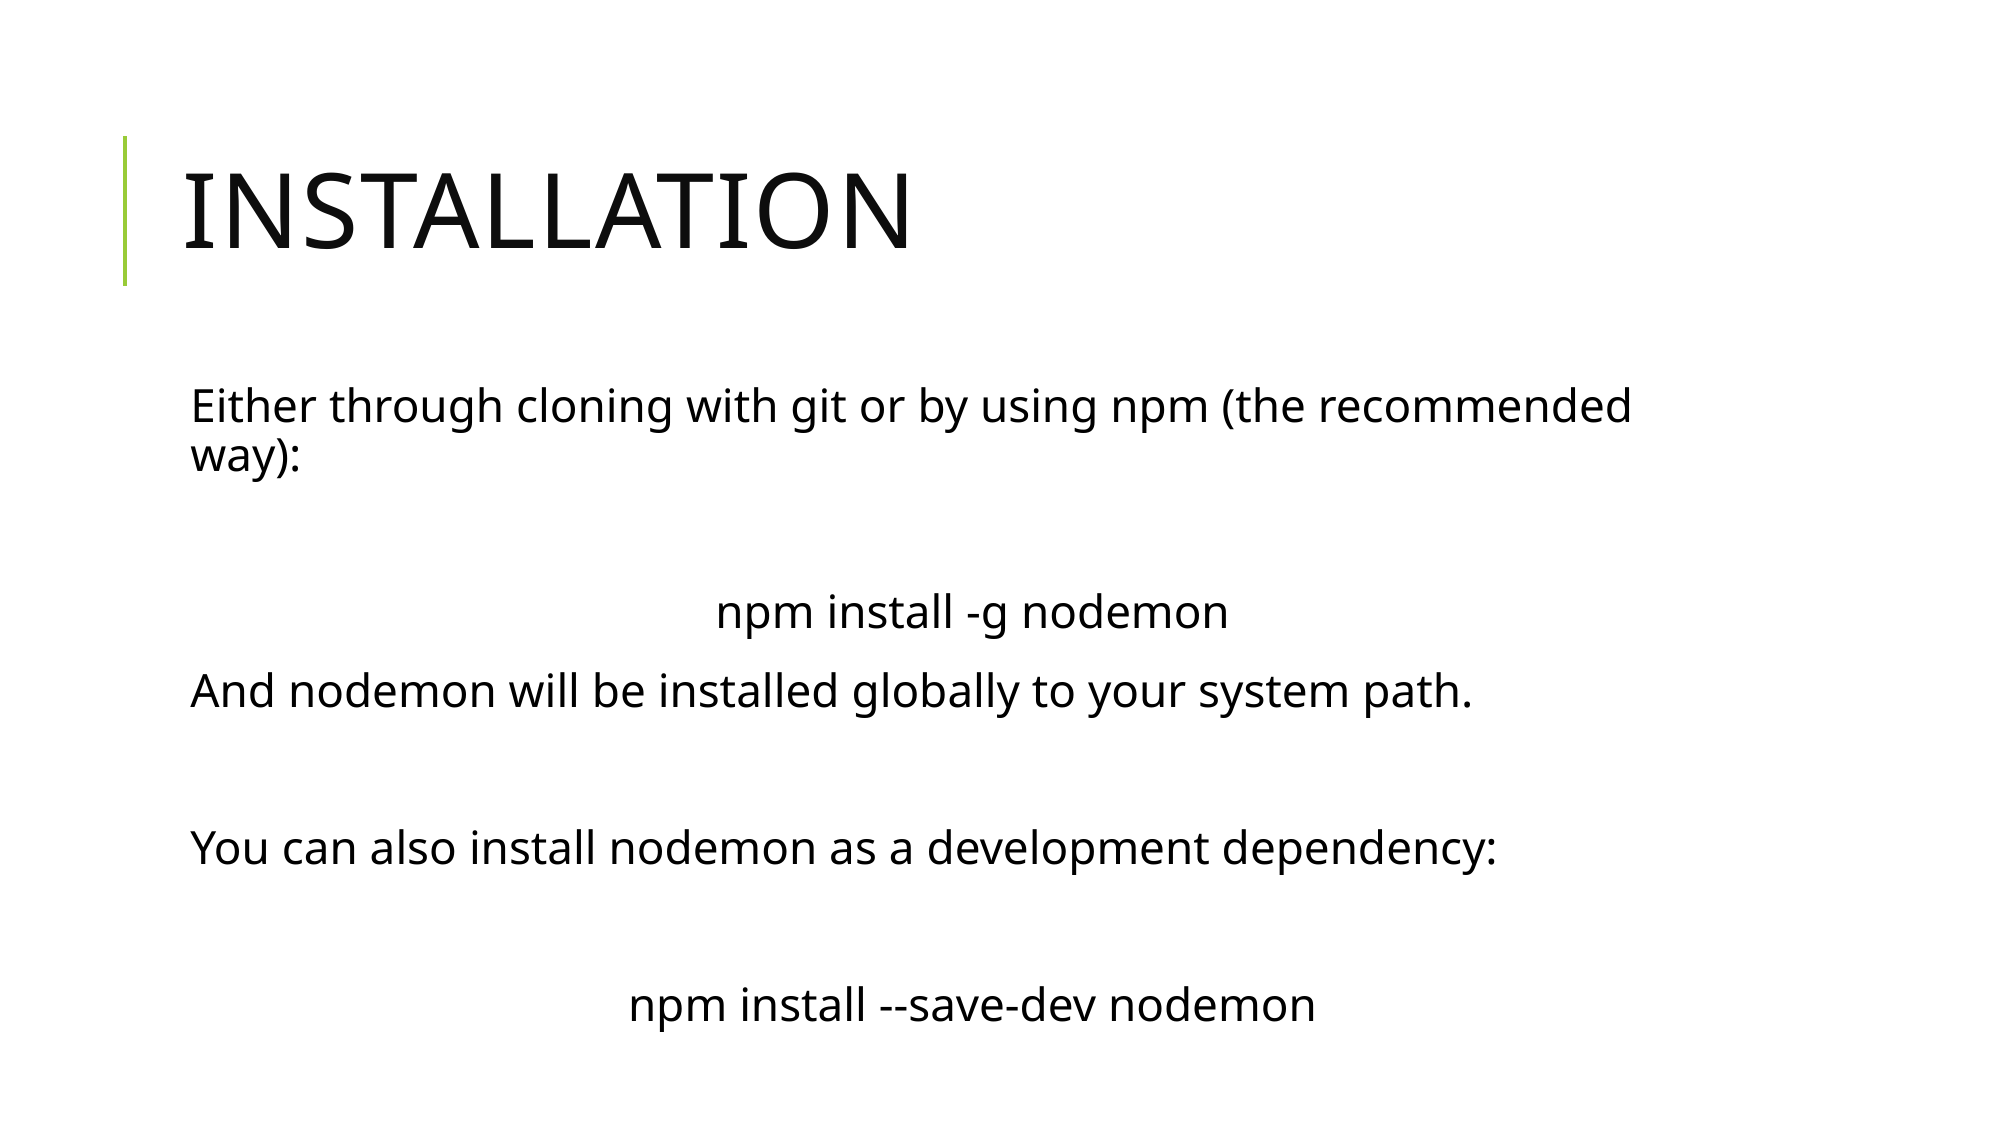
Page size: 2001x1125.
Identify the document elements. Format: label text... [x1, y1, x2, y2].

list Either through cloning with git or by using npm (the recommended way): npm install -g nodemon And nodemon will be installed globally to your system path. You can also install nodemon as a development dependency: npm install --save-dev nodemon [168, 375, 1763, 1035]
title Installation [168, 96, 1763, 342]
